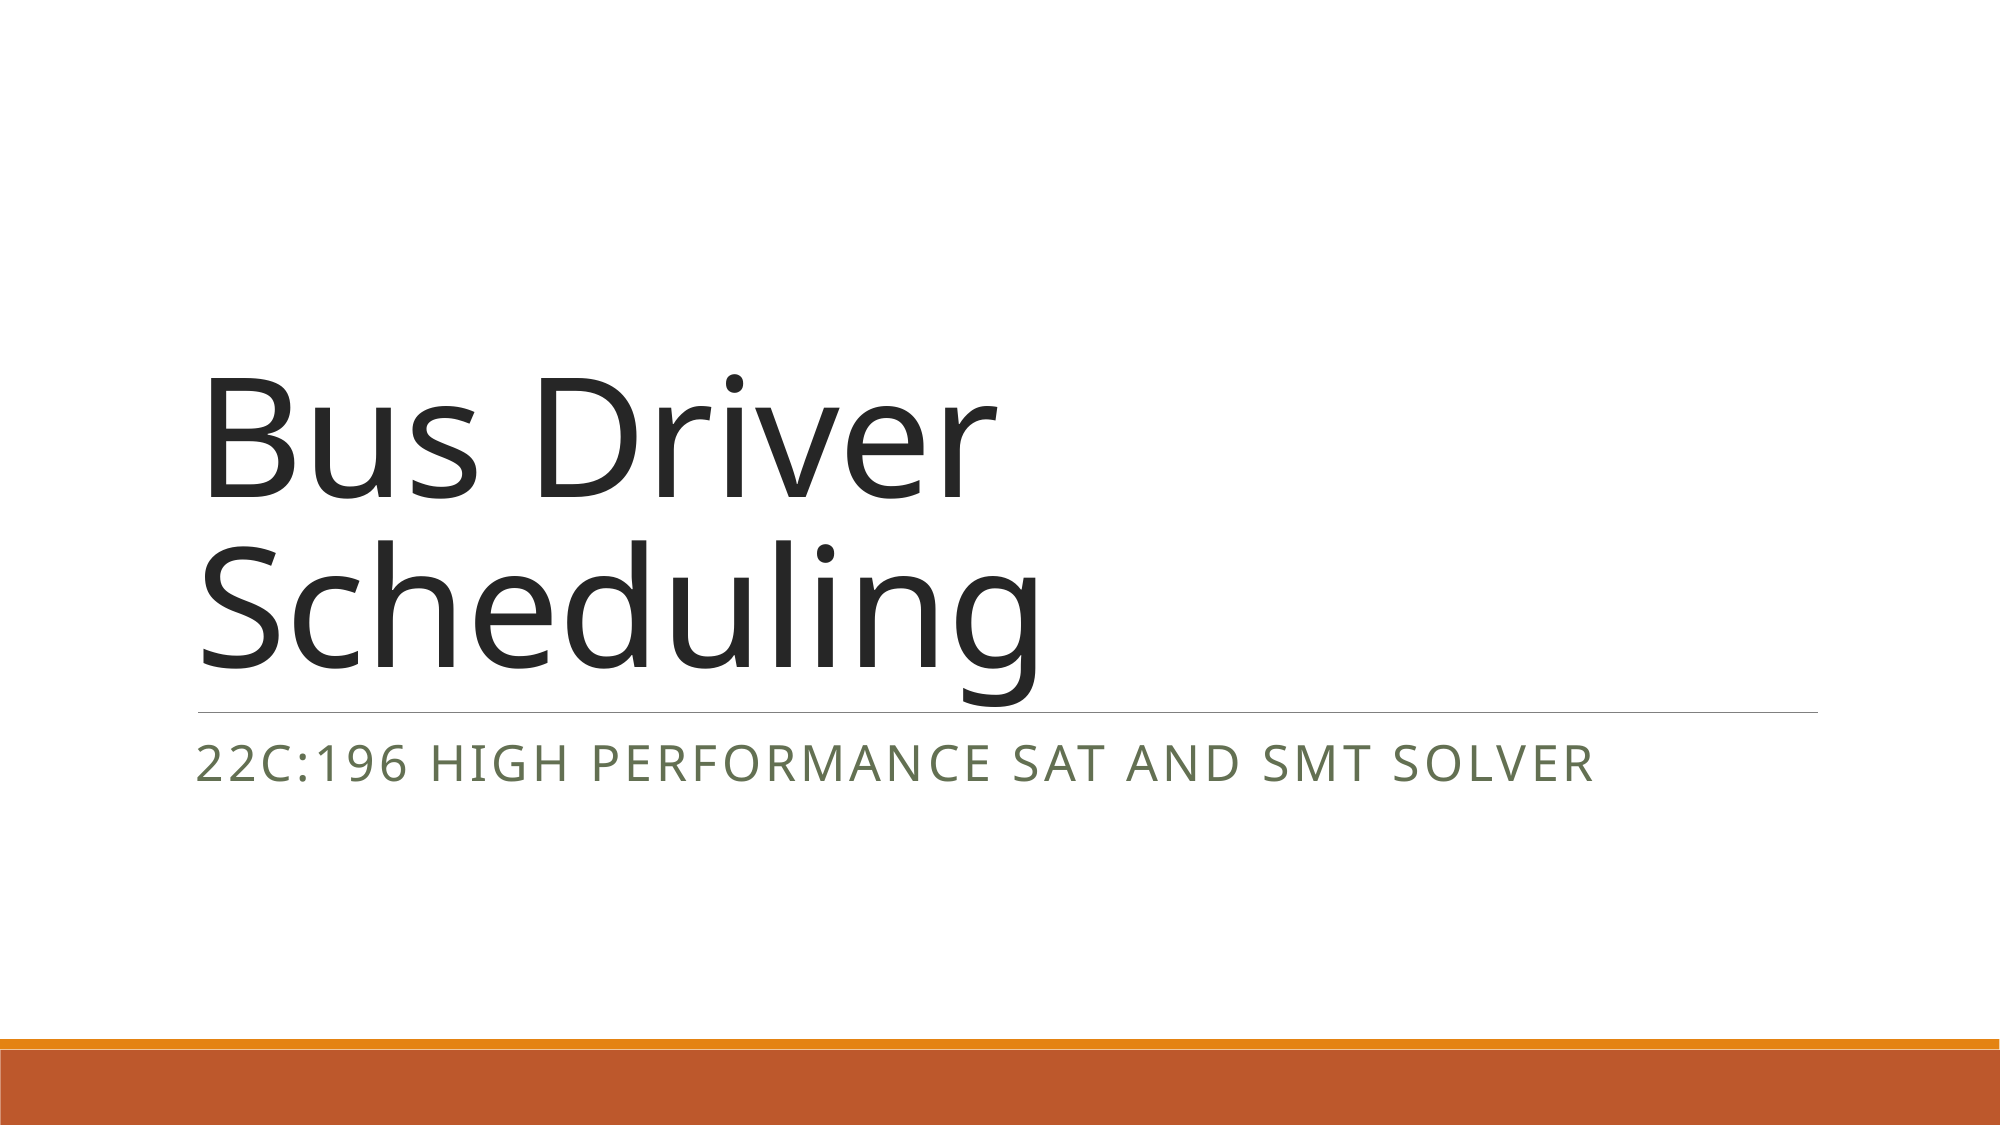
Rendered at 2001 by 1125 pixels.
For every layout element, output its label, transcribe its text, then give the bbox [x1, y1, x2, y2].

subtitle 22C:196 High performance Sat and smt solver [180, 730, 1831, 919]
title Bus Driver Scheduling [180, 124, 1830, 710]
